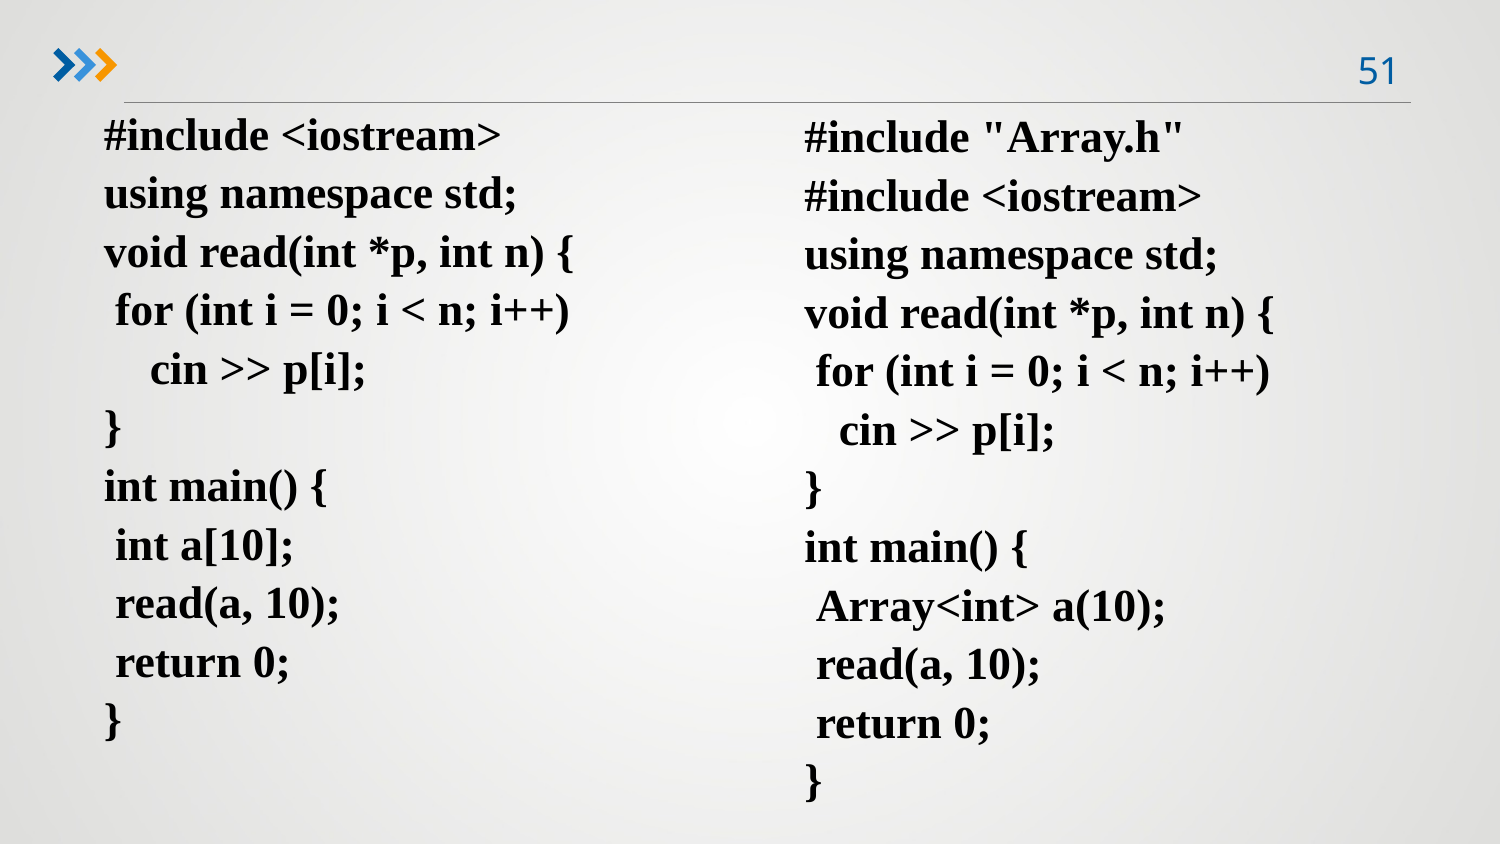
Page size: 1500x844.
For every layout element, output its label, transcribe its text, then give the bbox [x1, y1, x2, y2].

picture [0, 0, 1500, 844]
text_box #include <iostream> using namespace std; void read(int *p, int n) { for (int i = 0; i < n; i++) cin >> p[i]; } int main() { int a[10]; read(a, 10); return 0; } [88, 102, 709, 814]
text_box #include "Array.h" #include <iostream> using namespace std; void read(int *p, int n) { for (int i = 0; i < n; i++) cin >> p[i]; } int main() { Array<int> a(10); read(a, 10); return 0; } [789, 105, 1431, 836]
